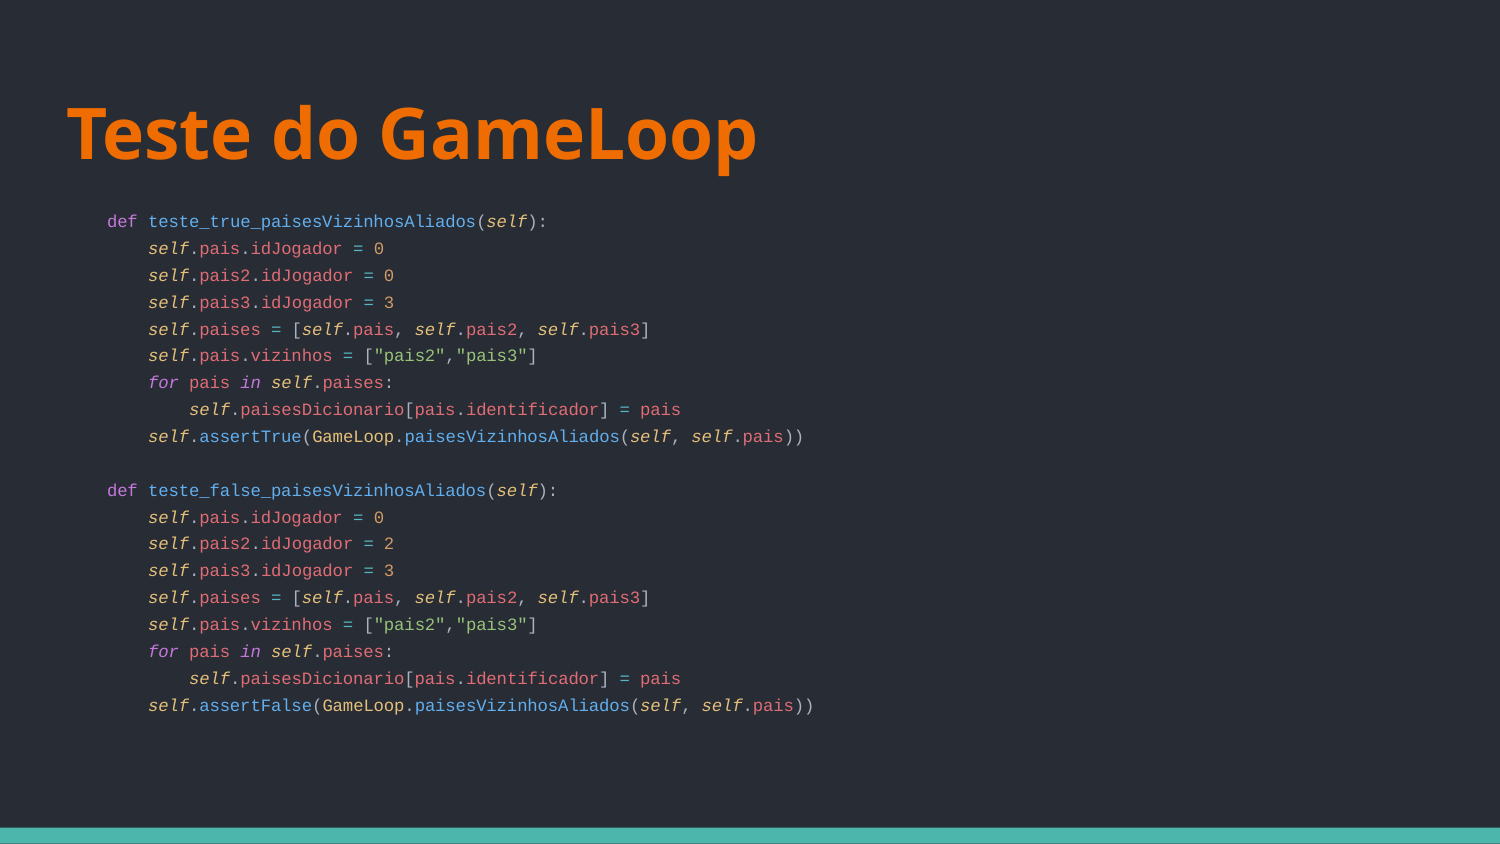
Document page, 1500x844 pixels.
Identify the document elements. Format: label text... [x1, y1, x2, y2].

list def teste_true_paisesVizinhosAliados(self): self.pais.idJogador = 0 self.pais2.idJogador = 0 self.pais3.idJogador = 3 self.paises = [self.pais, self.pais2, self.pais3] self.pais.vizinhos = ["pais2","pais3"] for pais in self.paises: self.paisesDicionario[pais.identificador] = pais self.assertTrue(GameLoop.paisesVizinhosAliados(self, self.pais)) def teste_false_paisesVizinhosAliados(self): self.pais.idJogador = 0 self.pais2.idJogador = 2 self.pais3.idJogador = 3 self.paises = [self.pais, self.pais2, self.pais3] self.pais.vizinhos = ["pais2","pais3"] for pais in self.paises: self.paisesDicionario[pais.identificador] = pais self.assertFalse(GameLoop.paisesVizinhosAliados(self, self.pais)) [51, 189, 1449, 731]
title Teste do GameLoop [51, 72, 1449, 189]
